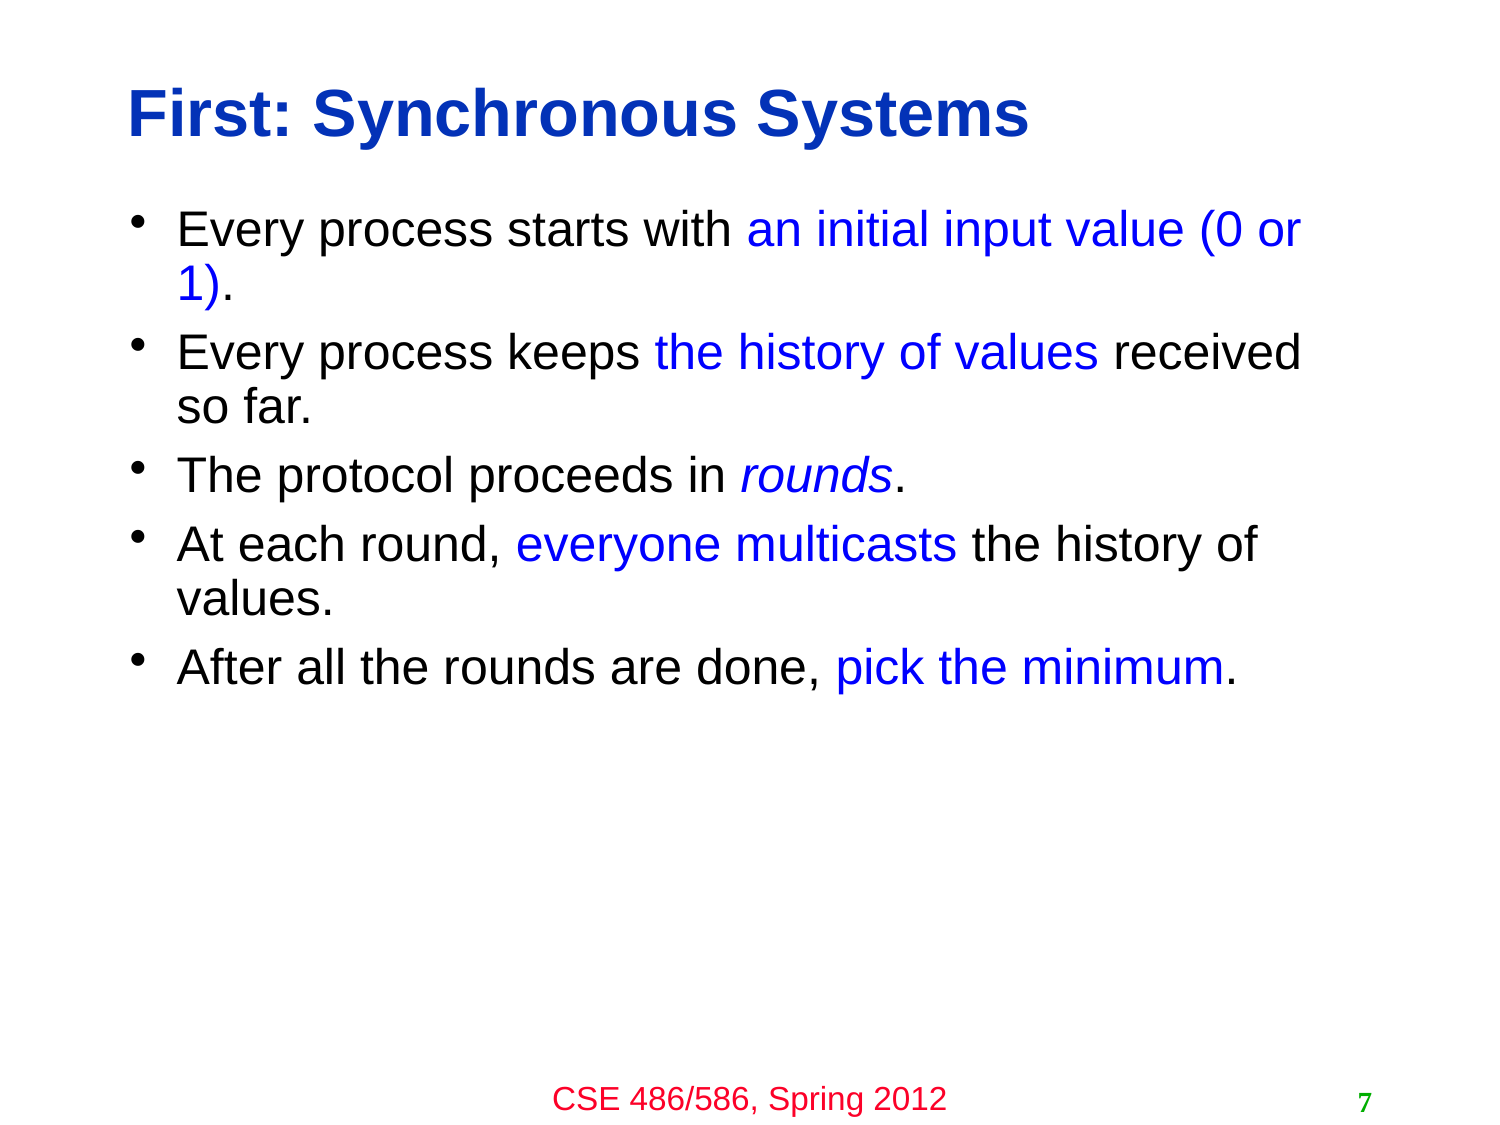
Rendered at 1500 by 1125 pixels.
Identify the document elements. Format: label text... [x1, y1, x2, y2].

title First: Synchronous Systems [112, 53, 1310, 176]
slide_number 7 [1074, 1076, 1388, 1125]
list Every process starts with an initial input value (0 or 1). Every process keeps the history of values received so far. The protocol proceeds in rounds. At each round, everyone multicasts the history of values. After all the rounds are done, pick the minimum. [114, 195, 1376, 1005]
